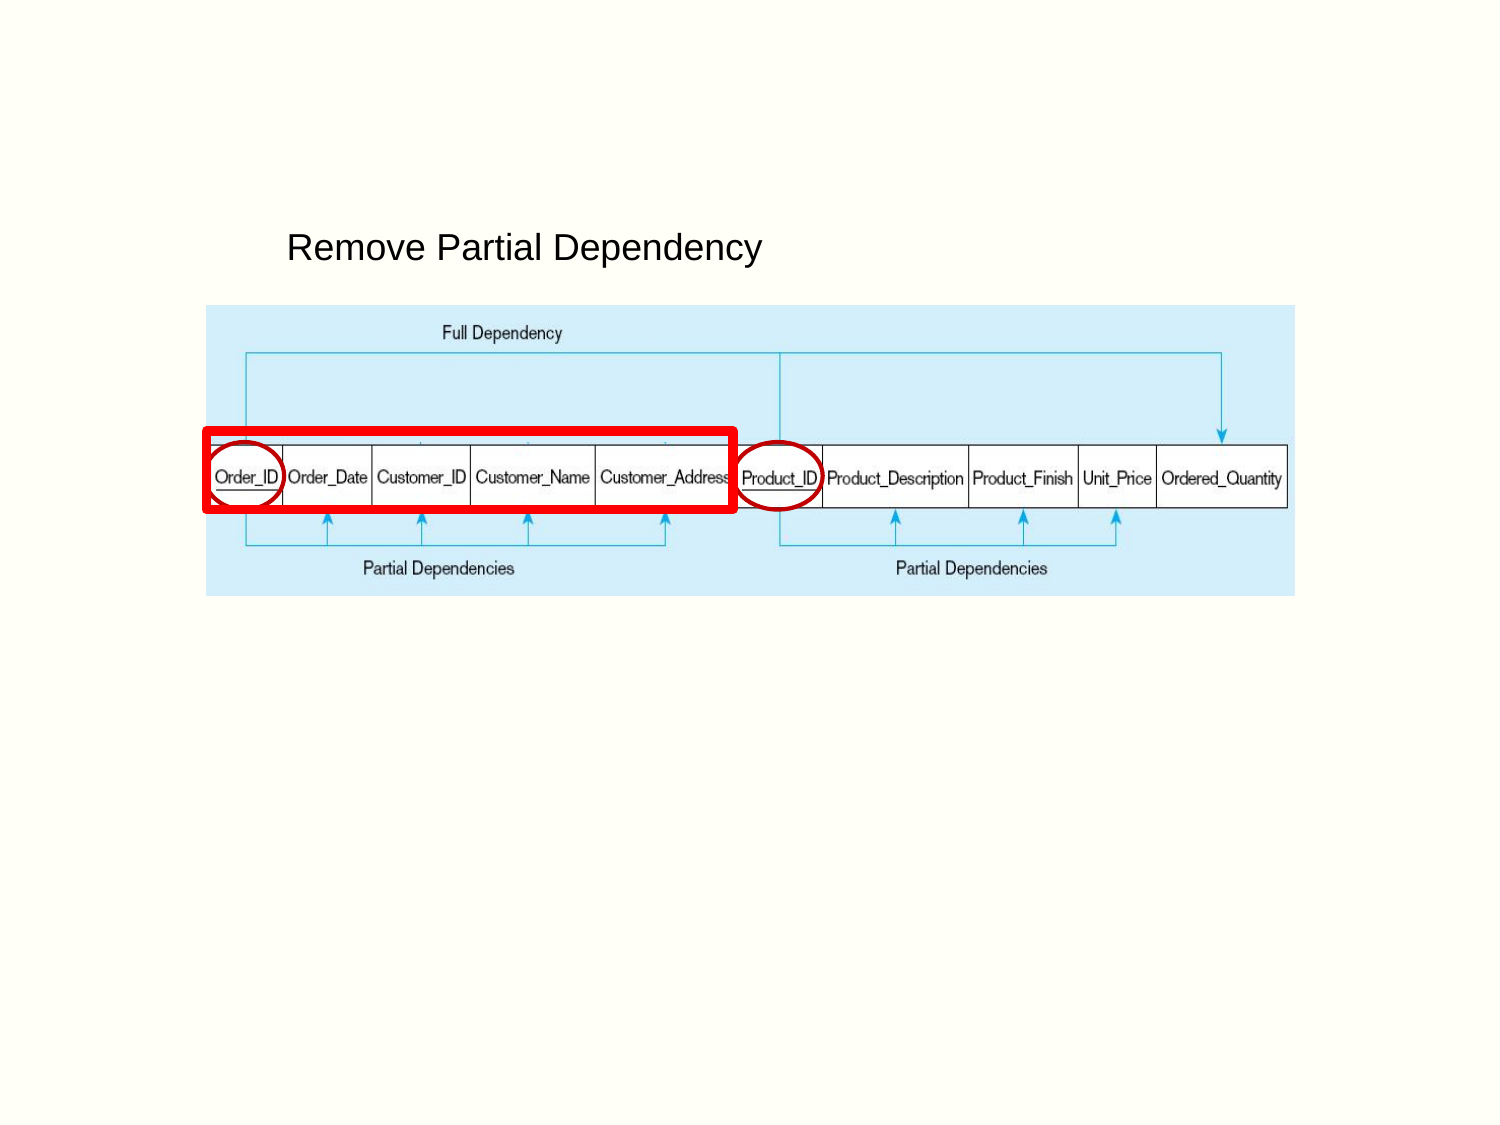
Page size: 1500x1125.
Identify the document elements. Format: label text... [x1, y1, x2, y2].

text_box Remove Partial Dependency [271, 215, 1275, 276]
picture [206, 304, 1296, 597]
